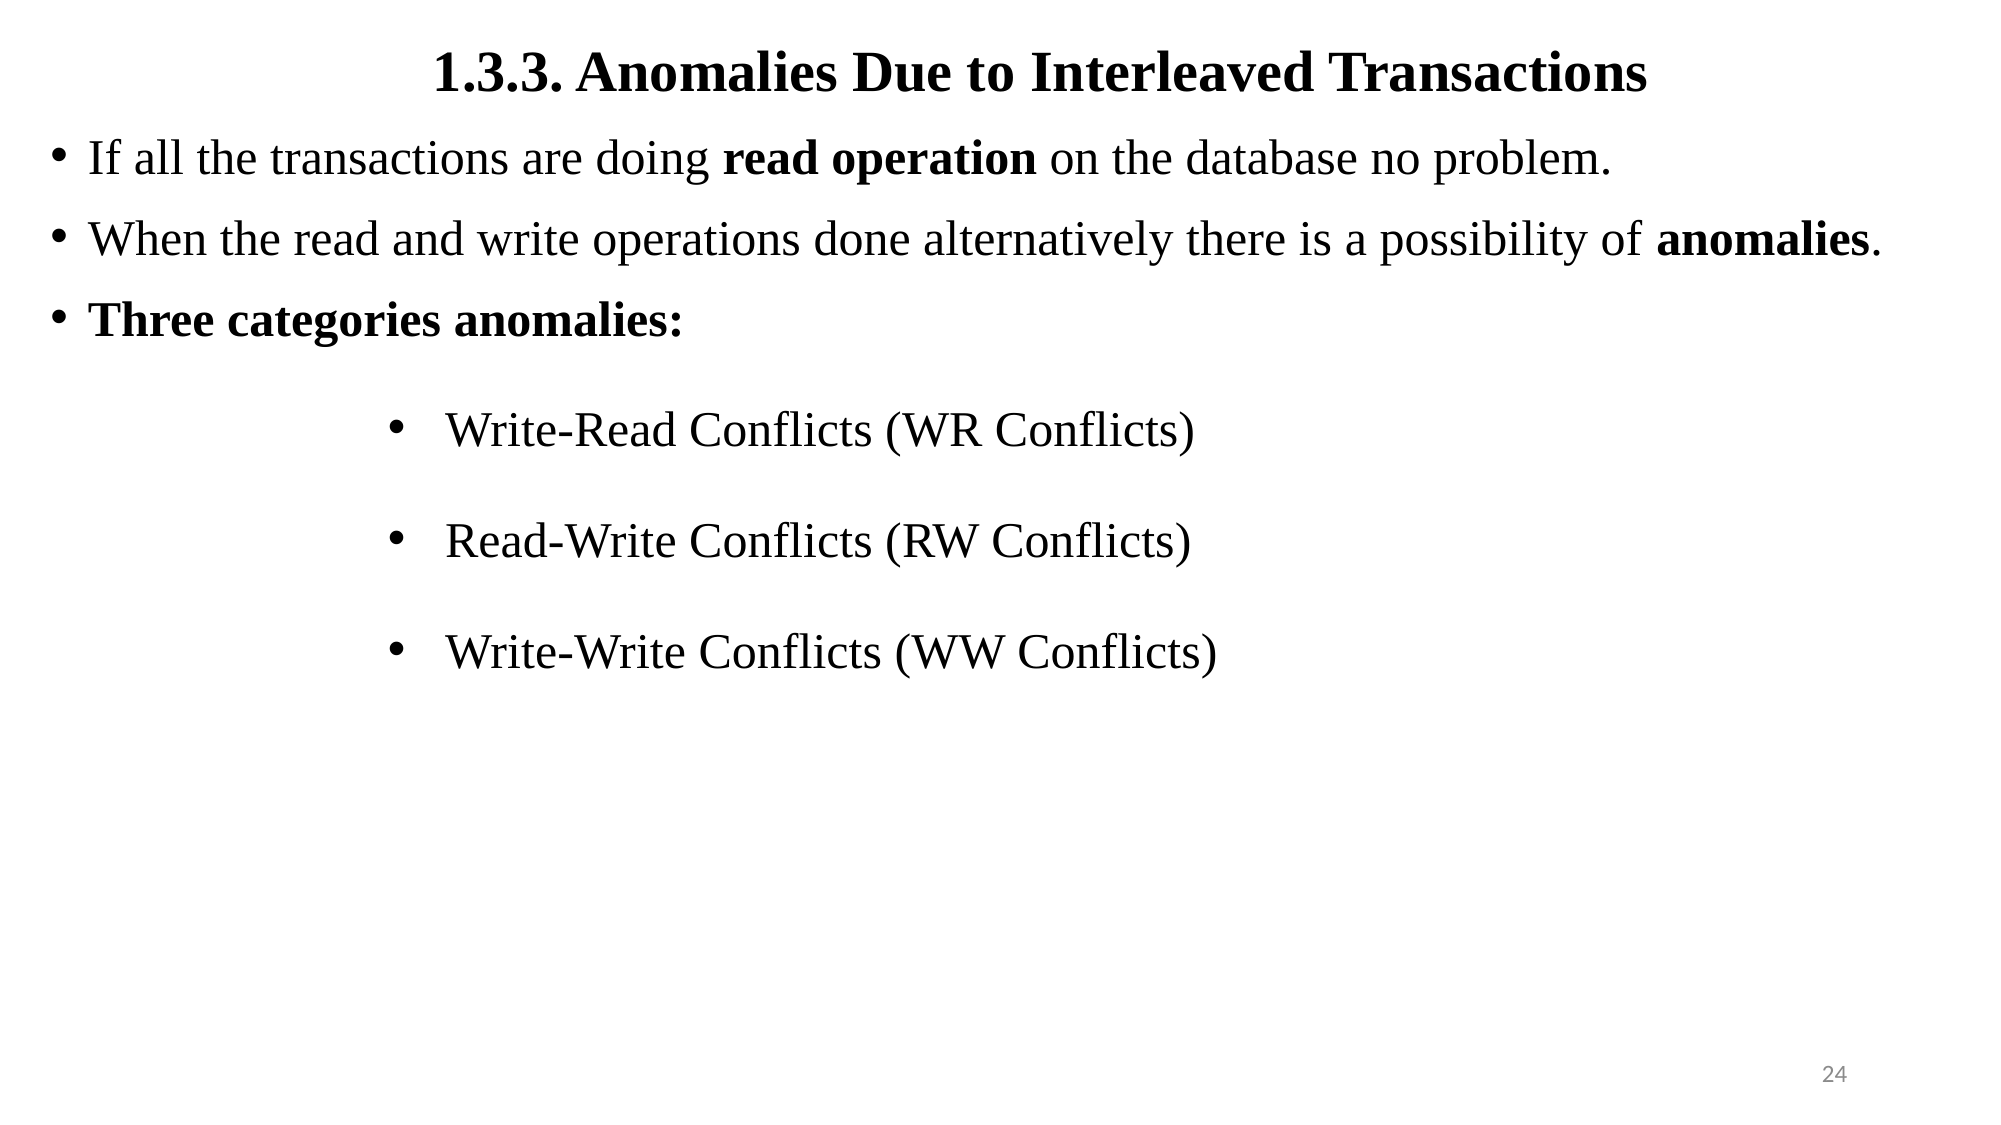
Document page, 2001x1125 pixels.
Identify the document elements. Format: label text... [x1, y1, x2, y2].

slide_number 24 [1412, 1042, 1863, 1103]
list 1.3.3. Anomalies Due to Interleaved Transactions If all the transactions are doing read operation on the database no problem. When the read and write operations done alternatively there is a possibility of anomalies. Three categories anomalies: Write-Read Conflicts (WR Conflicts) Read-Write Conflicts (RW Conflicts) Write-Write Conflicts (WW Conflicts) [35, 26, 1957, 1043]
